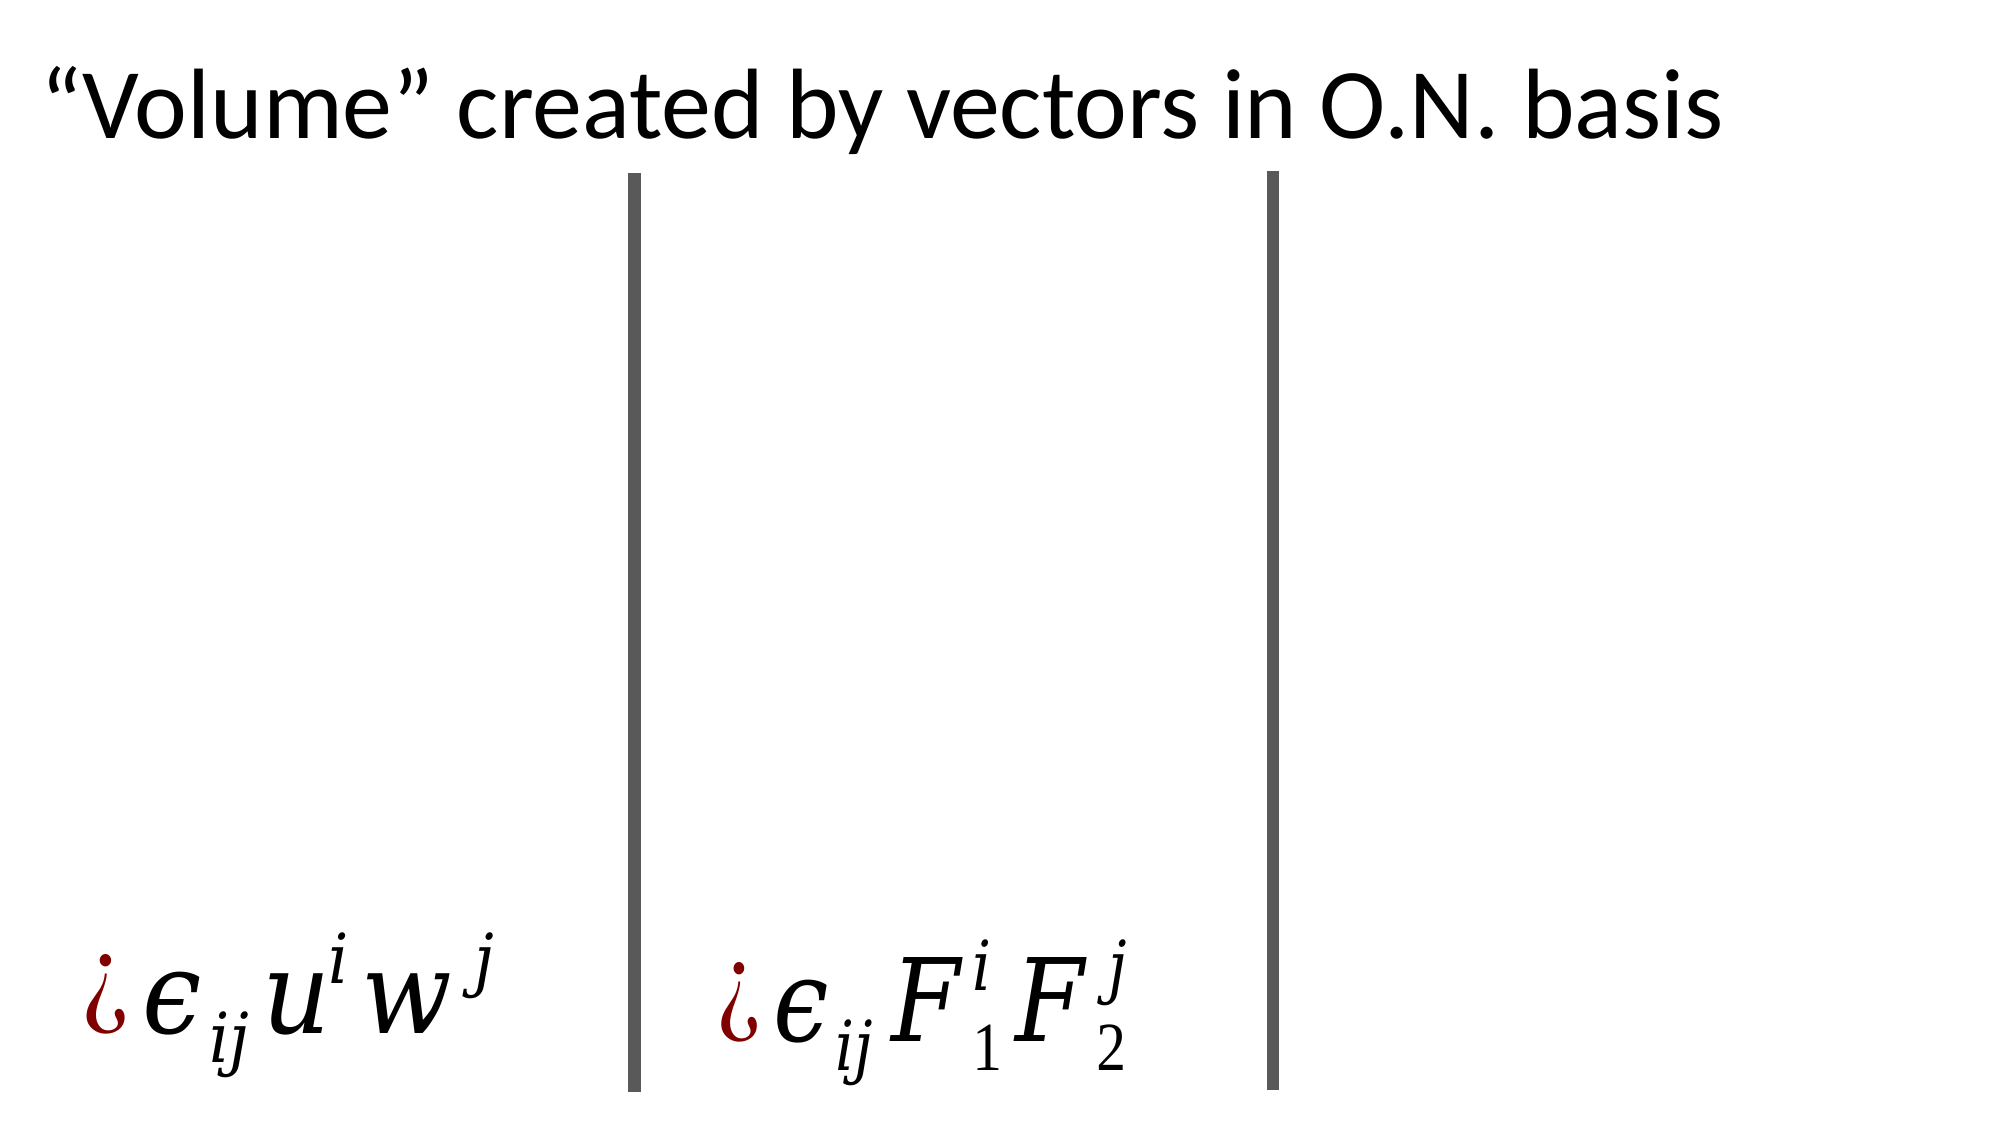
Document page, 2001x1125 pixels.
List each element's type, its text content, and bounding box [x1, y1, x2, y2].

text_box “Volume” created by vectors in O.N. basis [26, 31, 1954, 167]
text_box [634, 171, 1316, 1091]
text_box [0, 172, 654, 1093]
